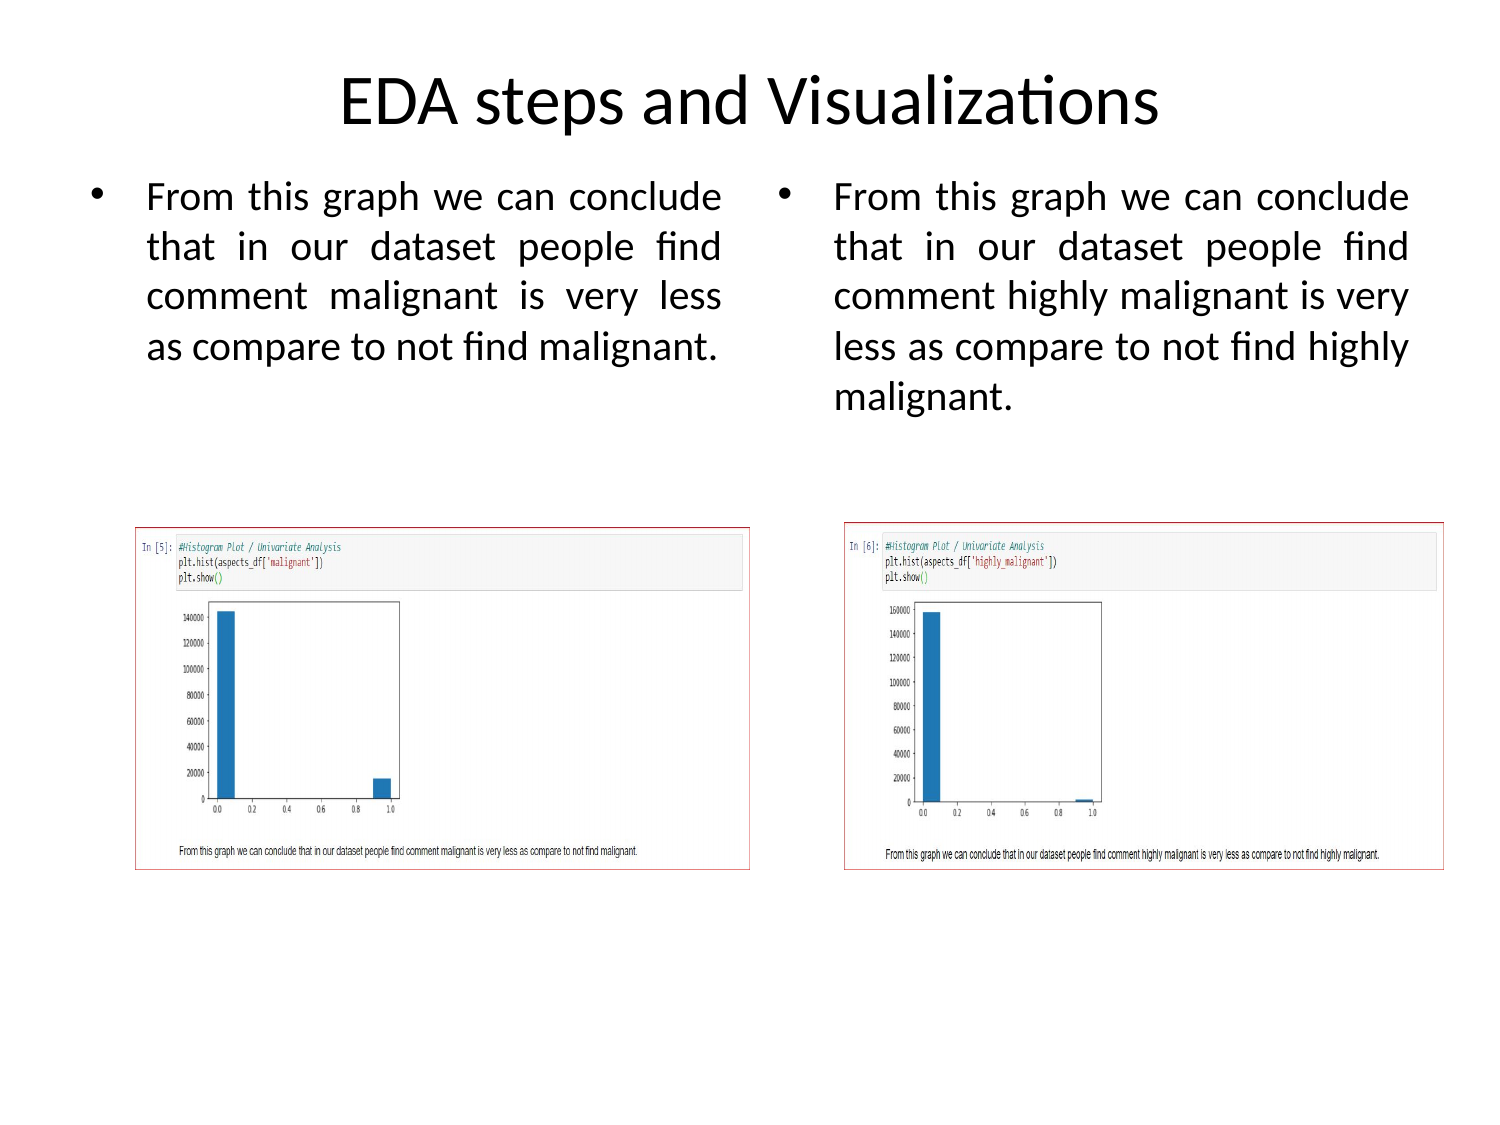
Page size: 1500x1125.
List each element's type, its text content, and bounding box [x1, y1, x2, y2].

picture [844, 521, 1445, 870]
list From this graph we can conclude that in our dataset people find comment highly malignant is very less as compare to not find highly malignant. [762, 160, 1425, 1005]
picture [135, 526, 751, 870]
list From this graph we can conclude that in our dataset people find comment malignant is very less as compare to not find malignant. [75, 160, 738, 1005]
title EDA steps and Visualizations [75, 45, 1425, 233]
